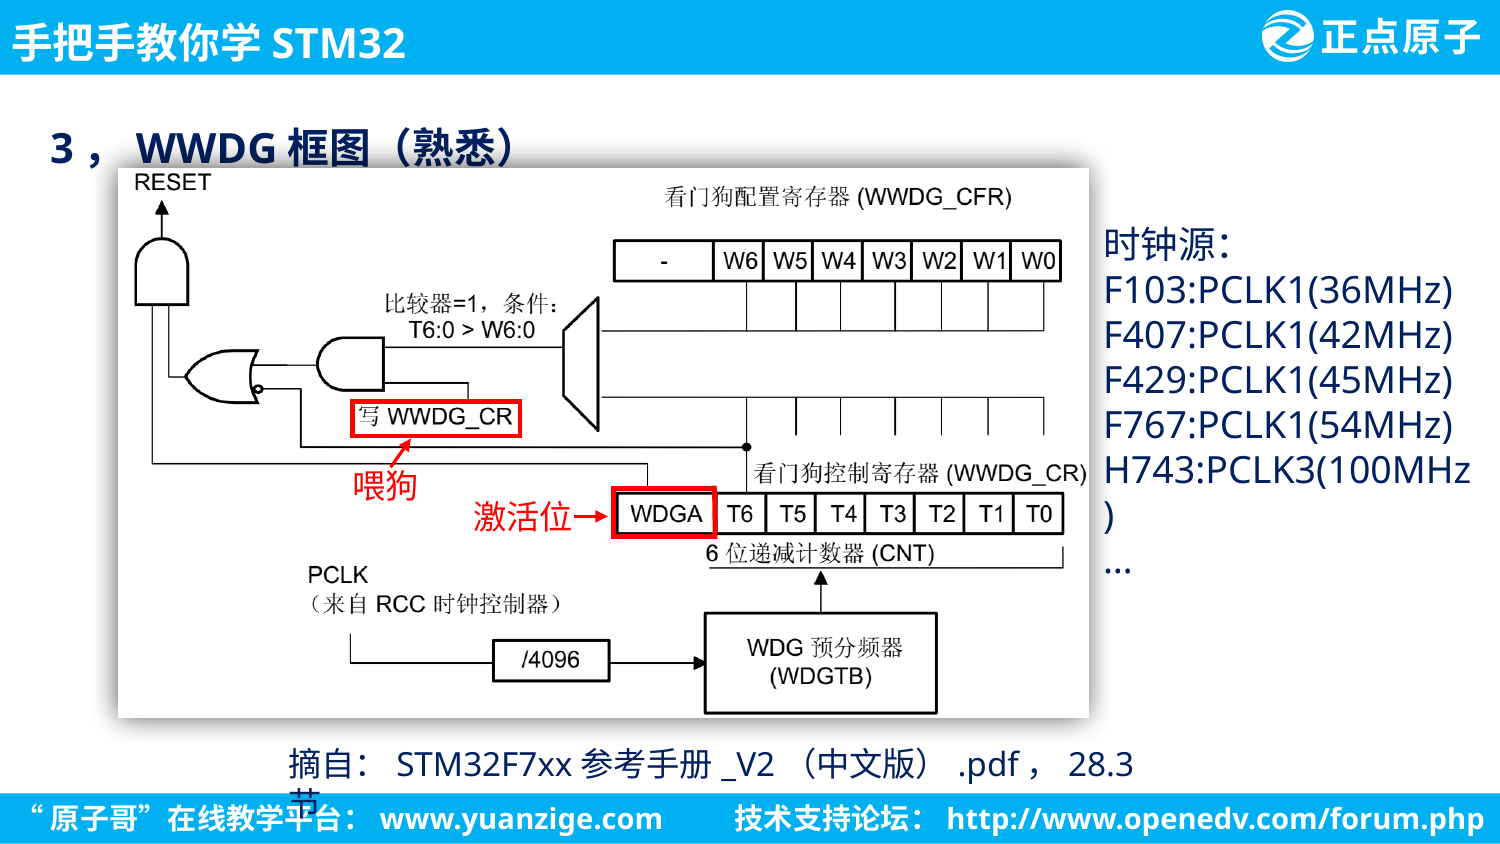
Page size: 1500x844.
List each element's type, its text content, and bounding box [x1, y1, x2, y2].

picture [118, 168, 1089, 718]
picture [1263, 27, 1307, 61]
picture [1267, 11, 1313, 45]
text_box 技术支持论坛：http://www.openedv.com/forum.php [544, 793, 1500, 843]
text_box 3，WWDG框图（熟悉） [42, 93, 829, 176]
picture [1391, 45, 1397, 53]
text_box 摘自：STM32F7xx参考手册_V2（中文版）.pdf，28.3节 [273, 736, 1171, 831]
text_box “原子哥”在线教学平台：www.yuanzige.com [0, 793, 544, 843]
text_box 时钟源： F103:PCLK1(36MHz) F407:PCLK1(42MHz) F429:PCLK1(45MHz) F767:PCLK1(54MHz) H743:PCLK3(100MHz) … [1089, 213, 1490, 589]
picture [1445, 21, 1479, 54]
picture [1404, 20, 1438, 54]
picture [1322, 21, 1357, 52]
picture [1367, 18, 1396, 42]
picture [1364, 45, 1370, 53]
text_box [390, 438, 411, 468]
picture [1412, 44, 1418, 52]
text_box 手把手教你学STM32 [0, 0, 967, 75]
picture [1431, 44, 1438, 52]
text_box [0, 0, 1500, 76]
